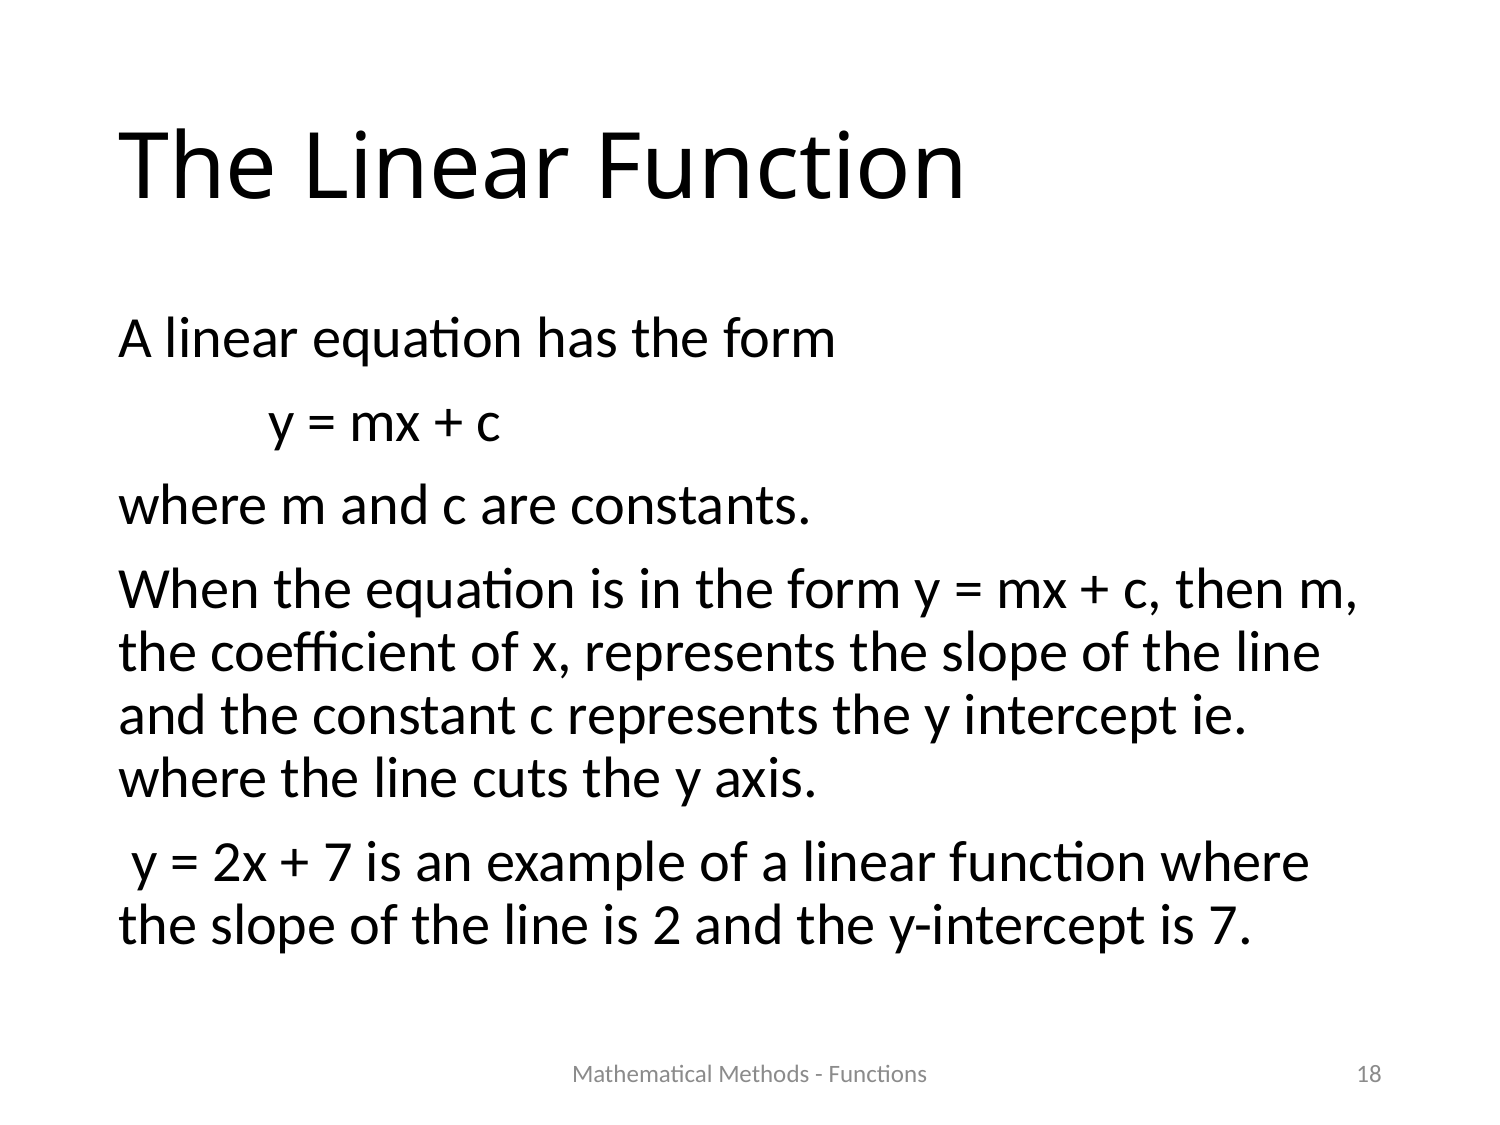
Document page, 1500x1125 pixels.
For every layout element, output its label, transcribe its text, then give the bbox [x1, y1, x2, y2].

slide_number 18 [1059, 1042, 1397, 1103]
title The Linear Function [103, 59, 1397, 278]
list A linear equation has the form y = mx + c where m and c are constants. When the equation is in the form y = mx + c, then m, the coefficient of x, represents the slope of the line and the constant c represents the y intercept ie. where the line cuts the y axis. y = 2x + 7 is an example of a linear function where the slope of the line is 2 and the y-intercept is 7. [103, 299, 1397, 1014]
footer Mathematical Methods - Functions [496, 1042, 1004, 1103]
